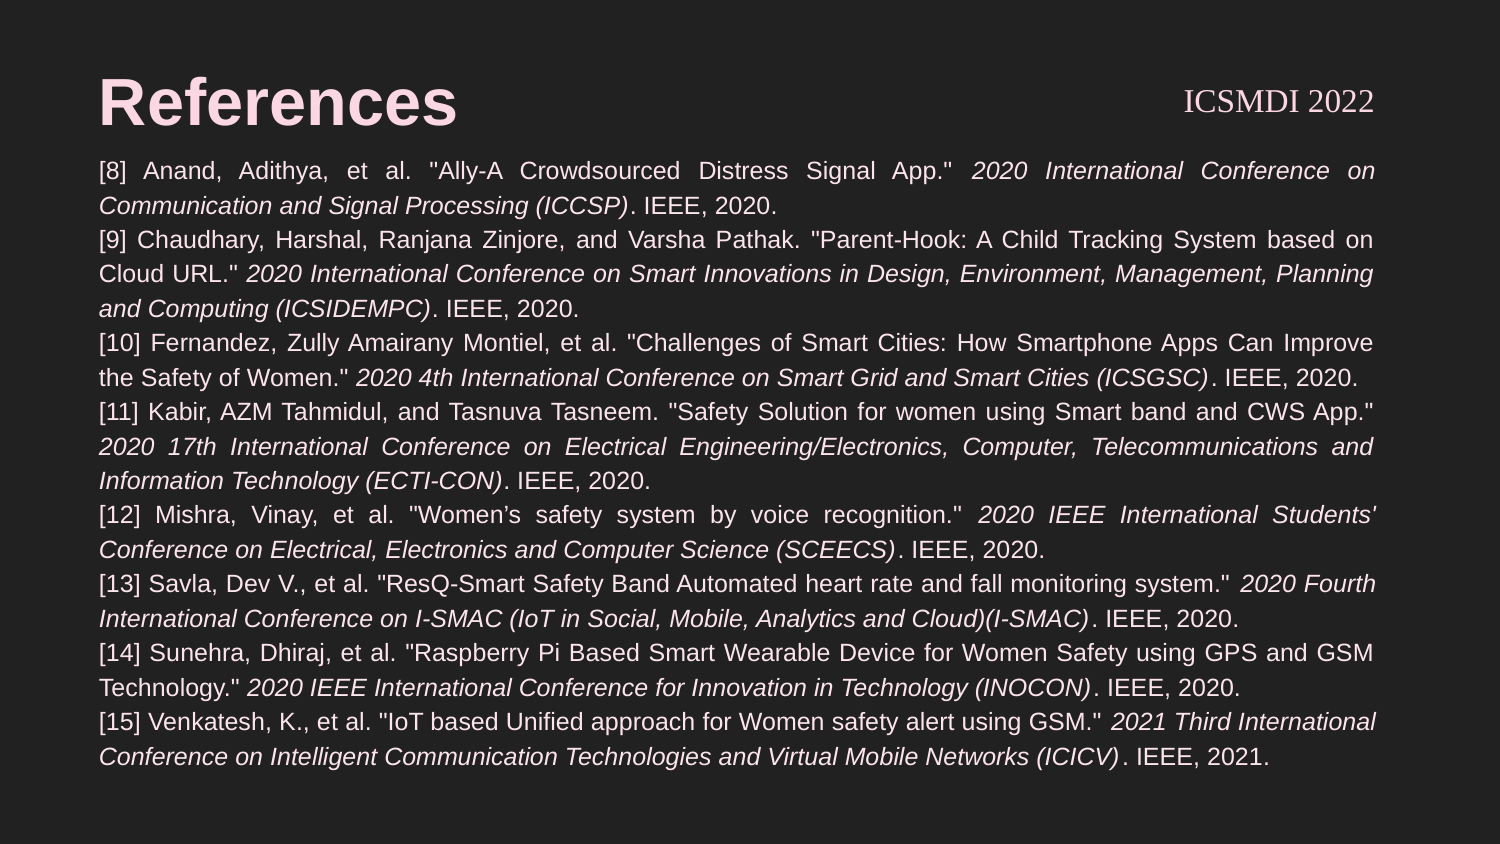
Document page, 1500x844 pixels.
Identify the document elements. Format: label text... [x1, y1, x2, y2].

list [8] Anand, Adithya, et al. "Ally-A Crowdsourced Distress Signal App." 2020 International Conference on Communication and Signal Processing (ICCSP). IEEE, 2020. [9] Chaudhary, Harshal, Ranjana Zinjore, and Varsha Pathak. "Parent-Hook: A Child Tracking System based on Cloud URL." 2020 International Conference on Smart Innovations in Design, Environment, Management, Planning and Computing (ICSIDEMPC). IEEE, 2020. [10] Fernandez, Zully Amairany Montiel, et al. "Challenges of Smart Cities: How Smartphone Apps Can Improve the Safety of Women." 2020 4th International Conference on Smart Grid and Smart Cities (ICSGSC). IEEE, 2020. [11] Kabir, AZM Tahmidul, and Tasnuva Tasneem. "Safety Solution for women using Smart band and CWS App." 2020 17th International Conference on Electrical Engineering/Electronics, Computer, Telecommunications and Information Technology (ECTI-CON). IEEE, 2020. [12] Mishra, Vinay, et al. "Women’s safety system by voice recognition." 2020 IEEE International Students' Conference on Electrical, Electronics and Computer Science (SCEECS). IEEE, 2020. [13] Savla, Dev V., et al. "ResQ-Smart Safety Band Automated heart rate and fall monitoring system." 2020 Fourth International Conference on I-SMAC (IoT in Social, Mobile, Analytics and Cloud)(I-SMAC). IEEE, 2020. [14] Sunehra, Dhiraj, et al. "Raspberry Pi Based Smart Wearable Device for Women Safety using GPS and GSM Technology." 2020 IEEE International Conference for Innovation in Technology (INOCON). IEEE, 2020. [15] Venkatesh, K., et al. "IoT based Unified approach for Women safety alert using GSM." 2021 Third International Conference on Intelligent Communication Technologies and Virtual Mobile Networks (ICICV). IEEE, 2021. [84, 135, 1392, 813]
text_box ICSMDI 2022 [1168, 64, 1392, 135]
text_box References [83, 44, 1082, 155]
